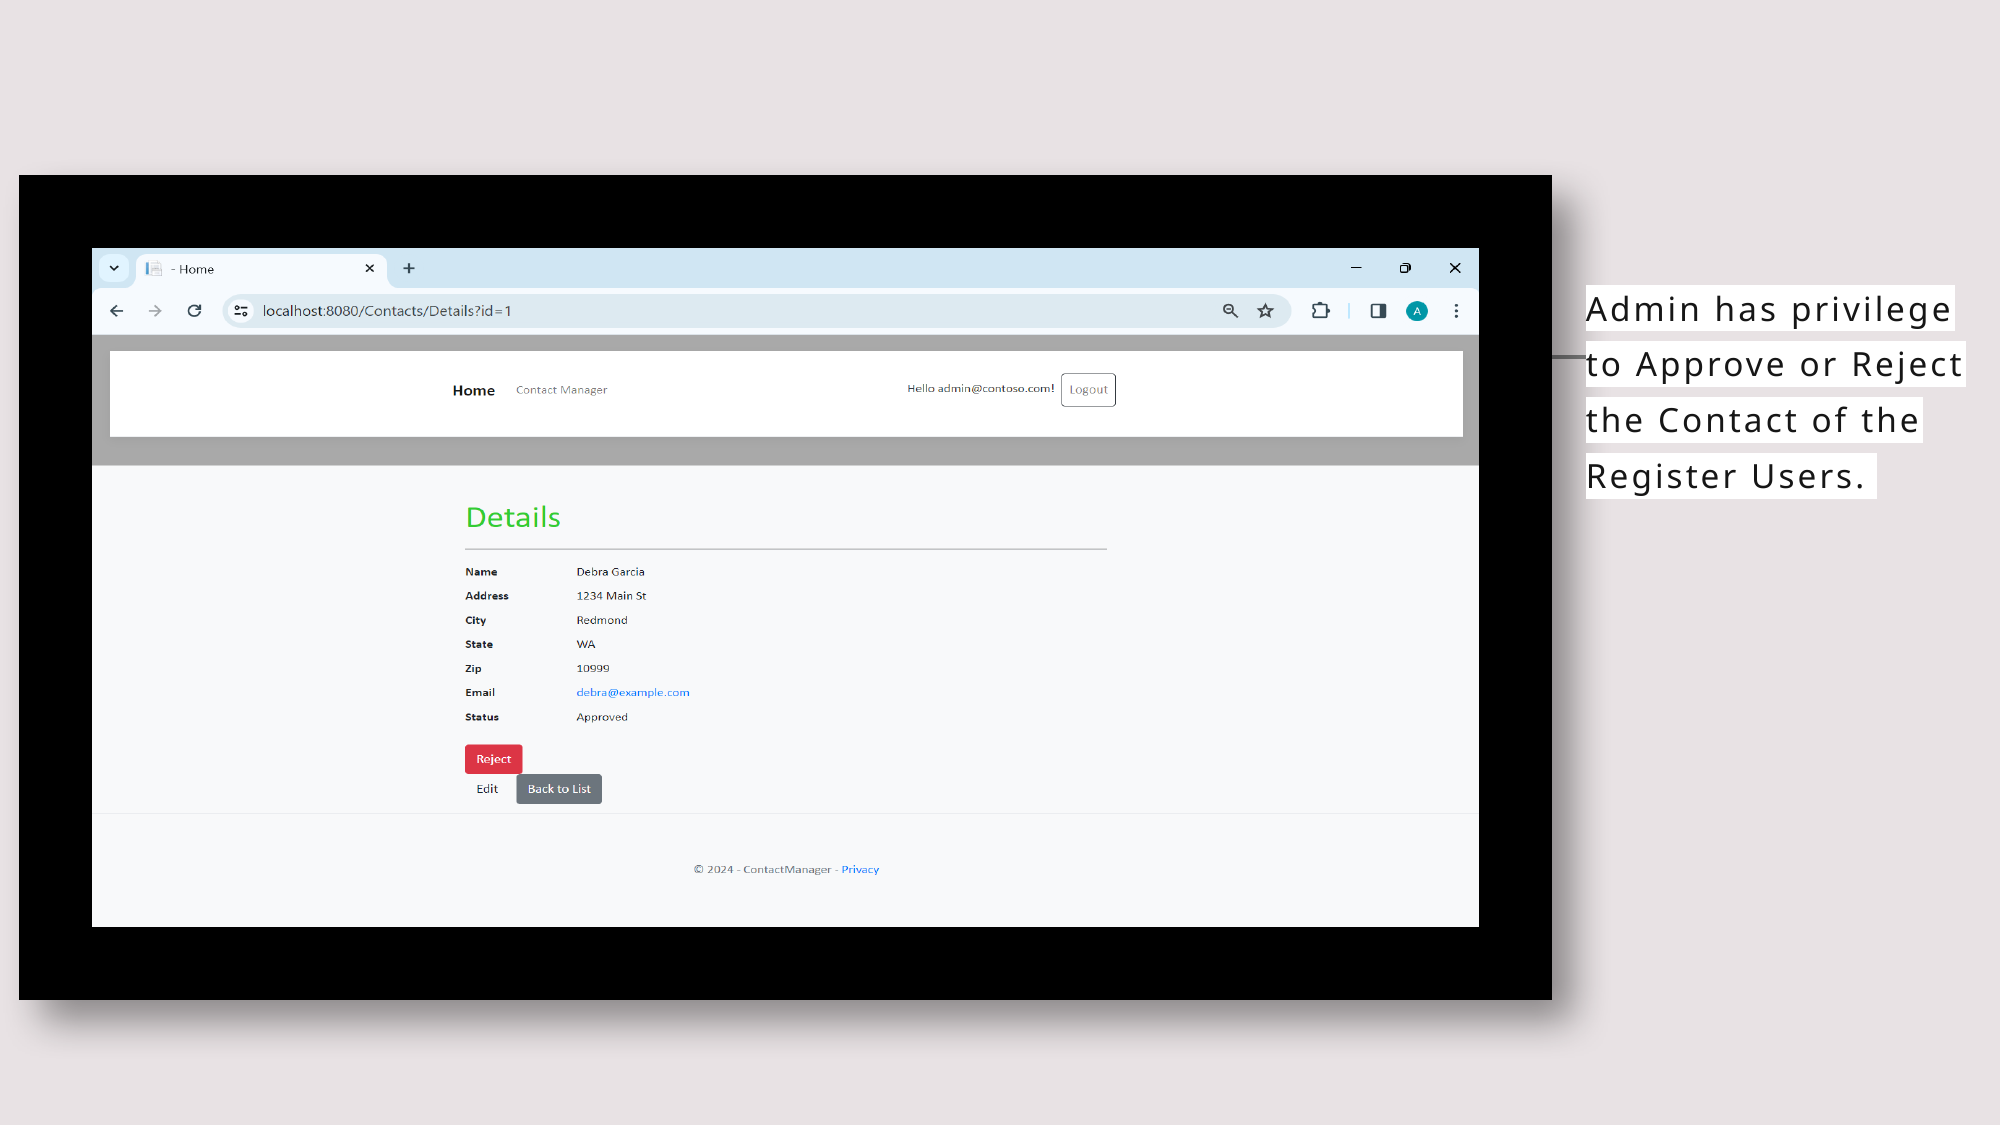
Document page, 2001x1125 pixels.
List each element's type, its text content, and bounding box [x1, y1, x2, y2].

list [91, 248, 1479, 928]
text_box Admin has privilege to Approve or Reject the Contact of the Register Users. [1570, 264, 1983, 593]
